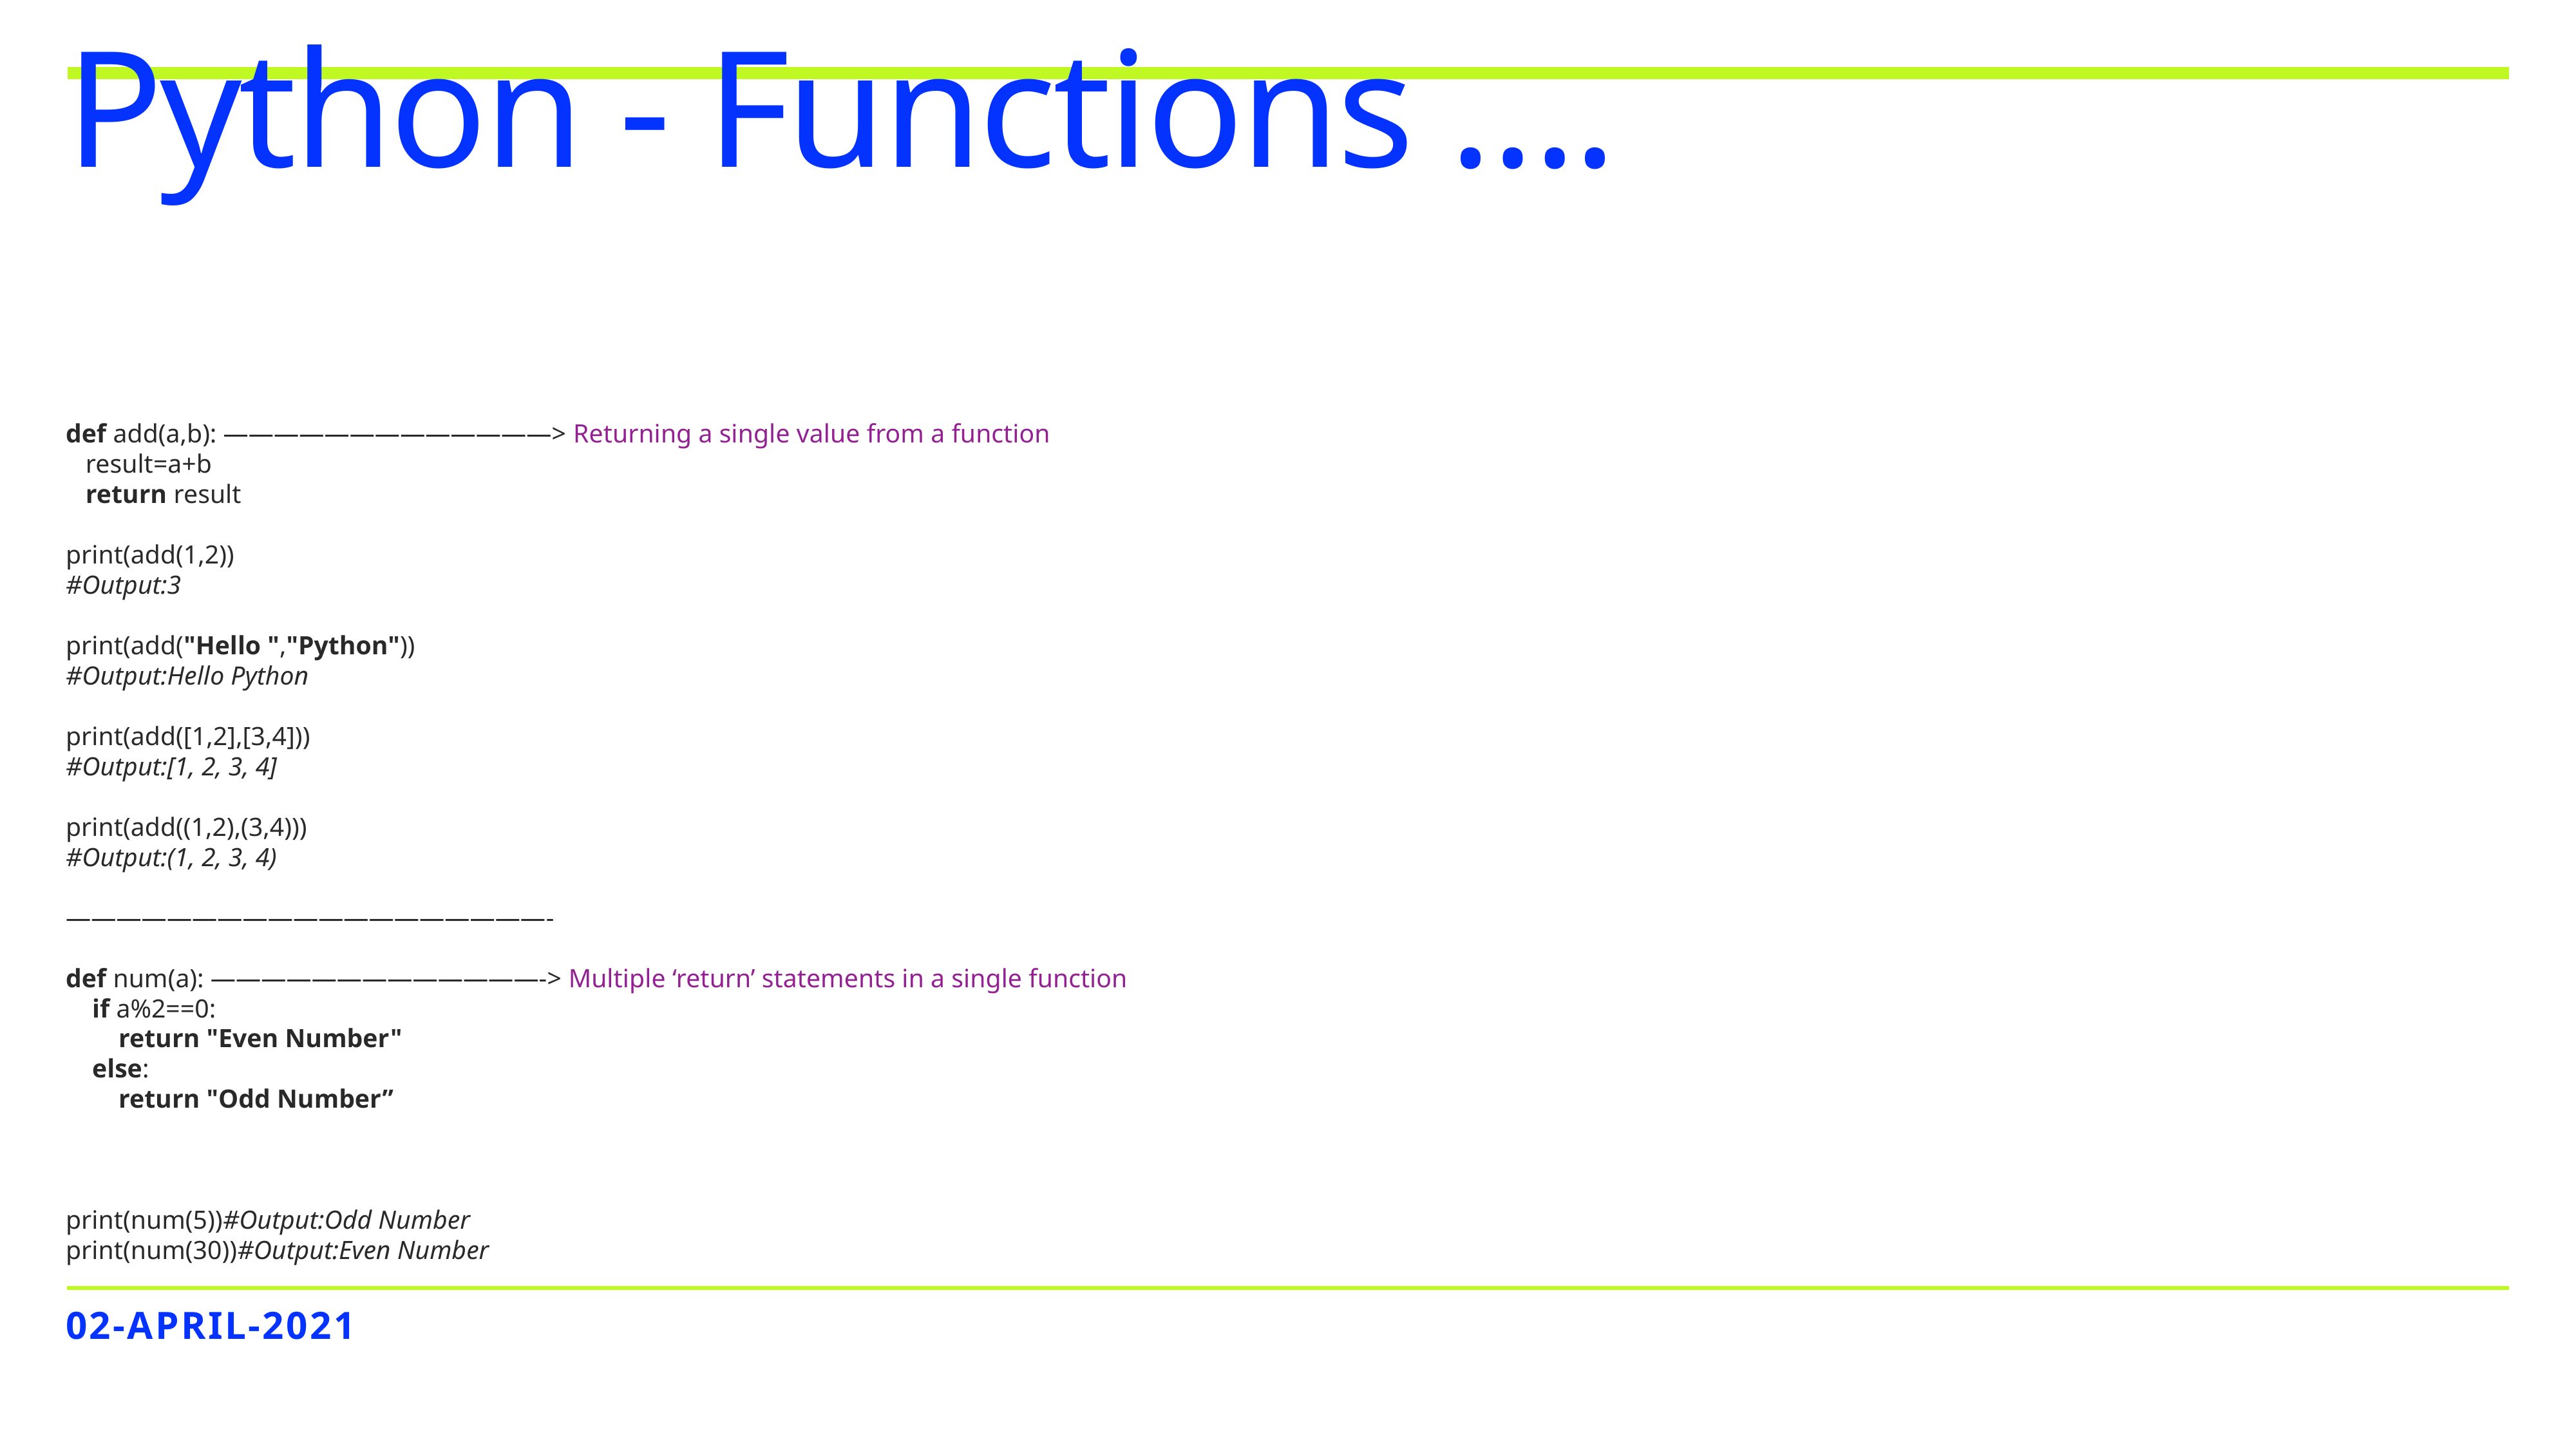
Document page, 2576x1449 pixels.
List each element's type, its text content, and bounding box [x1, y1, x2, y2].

list def add(a,b): —————————————> Returning a single value from a function result=a+b return result print(add(1,2)) #Output:3 print(add("Hello ","Python")) #Output:Hello Python print(add([1,2],[3,4])) #Output:[1, 2, 3, 4] print(add((1,2),(3,4))) #Output:(1, 2, 3, 4) ———————————————————- def num(a): —————————————-> Multiple ‘return’ statements in a single function if a%2==0: return "Even Number" else: return "Odd Number” print(num(5))#Output:Odd Number print(num(30))#Output:Even Number [60, 412, 2516, 1226]
title Python - Functions …. [60, 68, 2516, 276]
list 02-APRIL-2021 [60, 1296, 2516, 1356]
